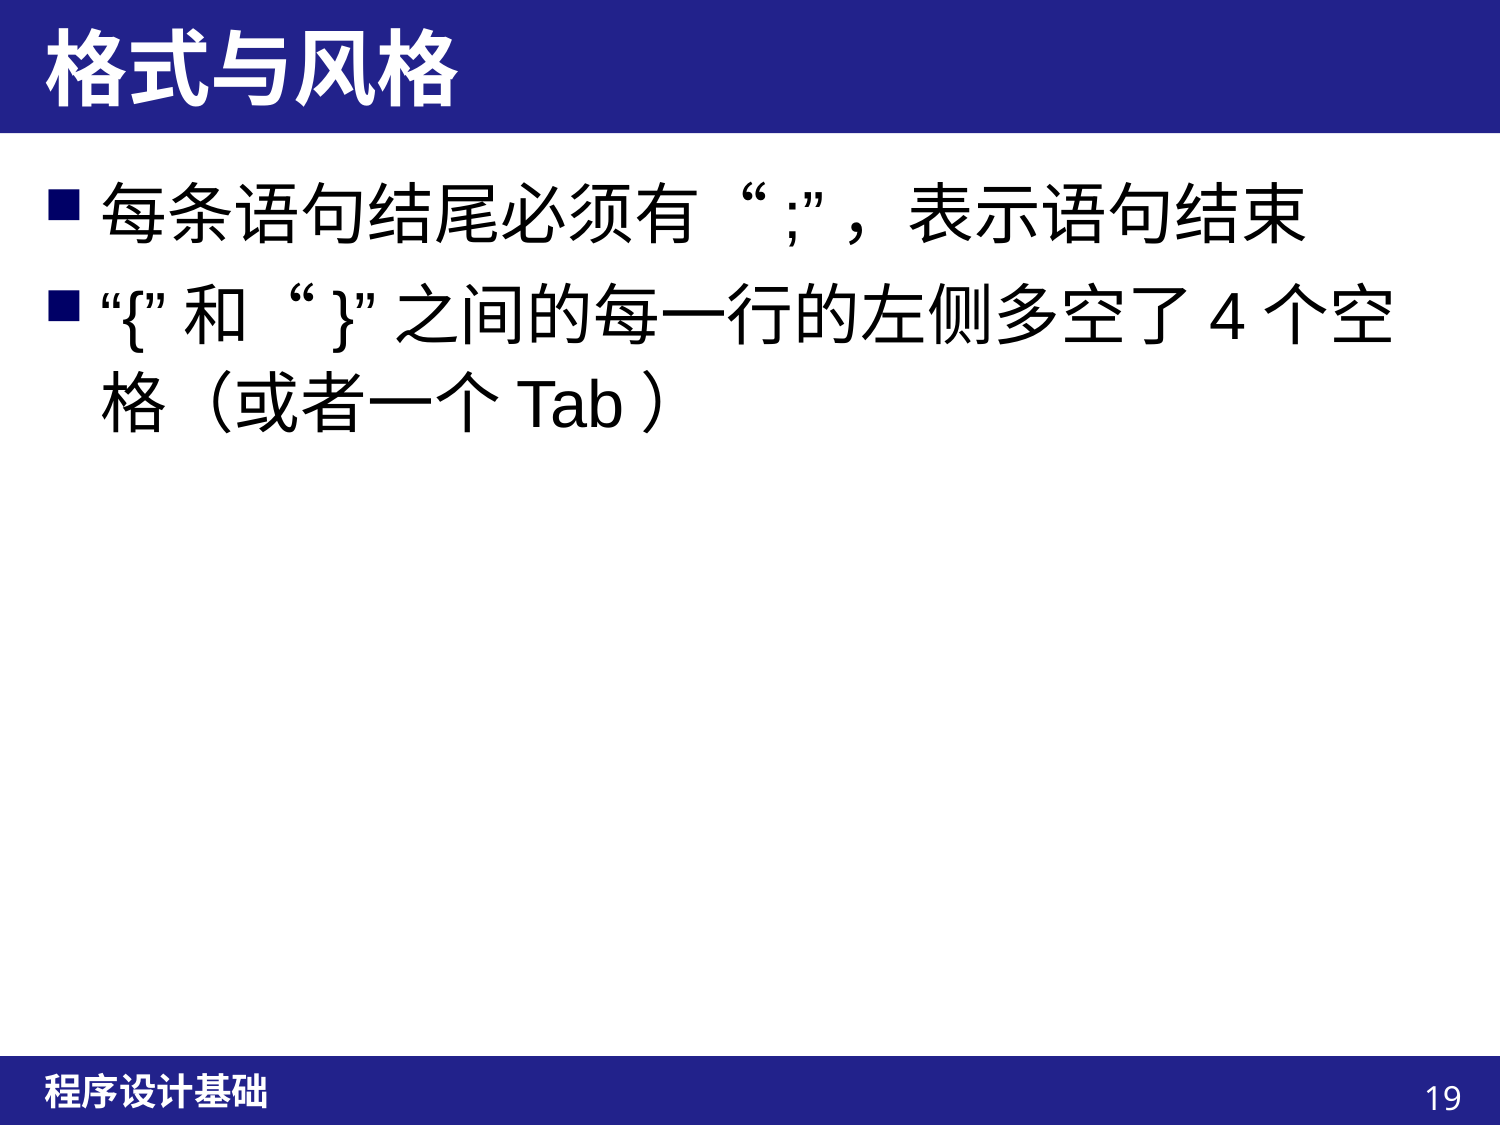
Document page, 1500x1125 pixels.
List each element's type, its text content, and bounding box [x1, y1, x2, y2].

title 格式与风格 [29, 0, 1469, 134]
list 每条语句结尾必须有“;”，表示语句结束 “{”和“}”之间的每一行的左侧多空了4个空格（或者一个Tab） [29, 156, 1469, 1034]
